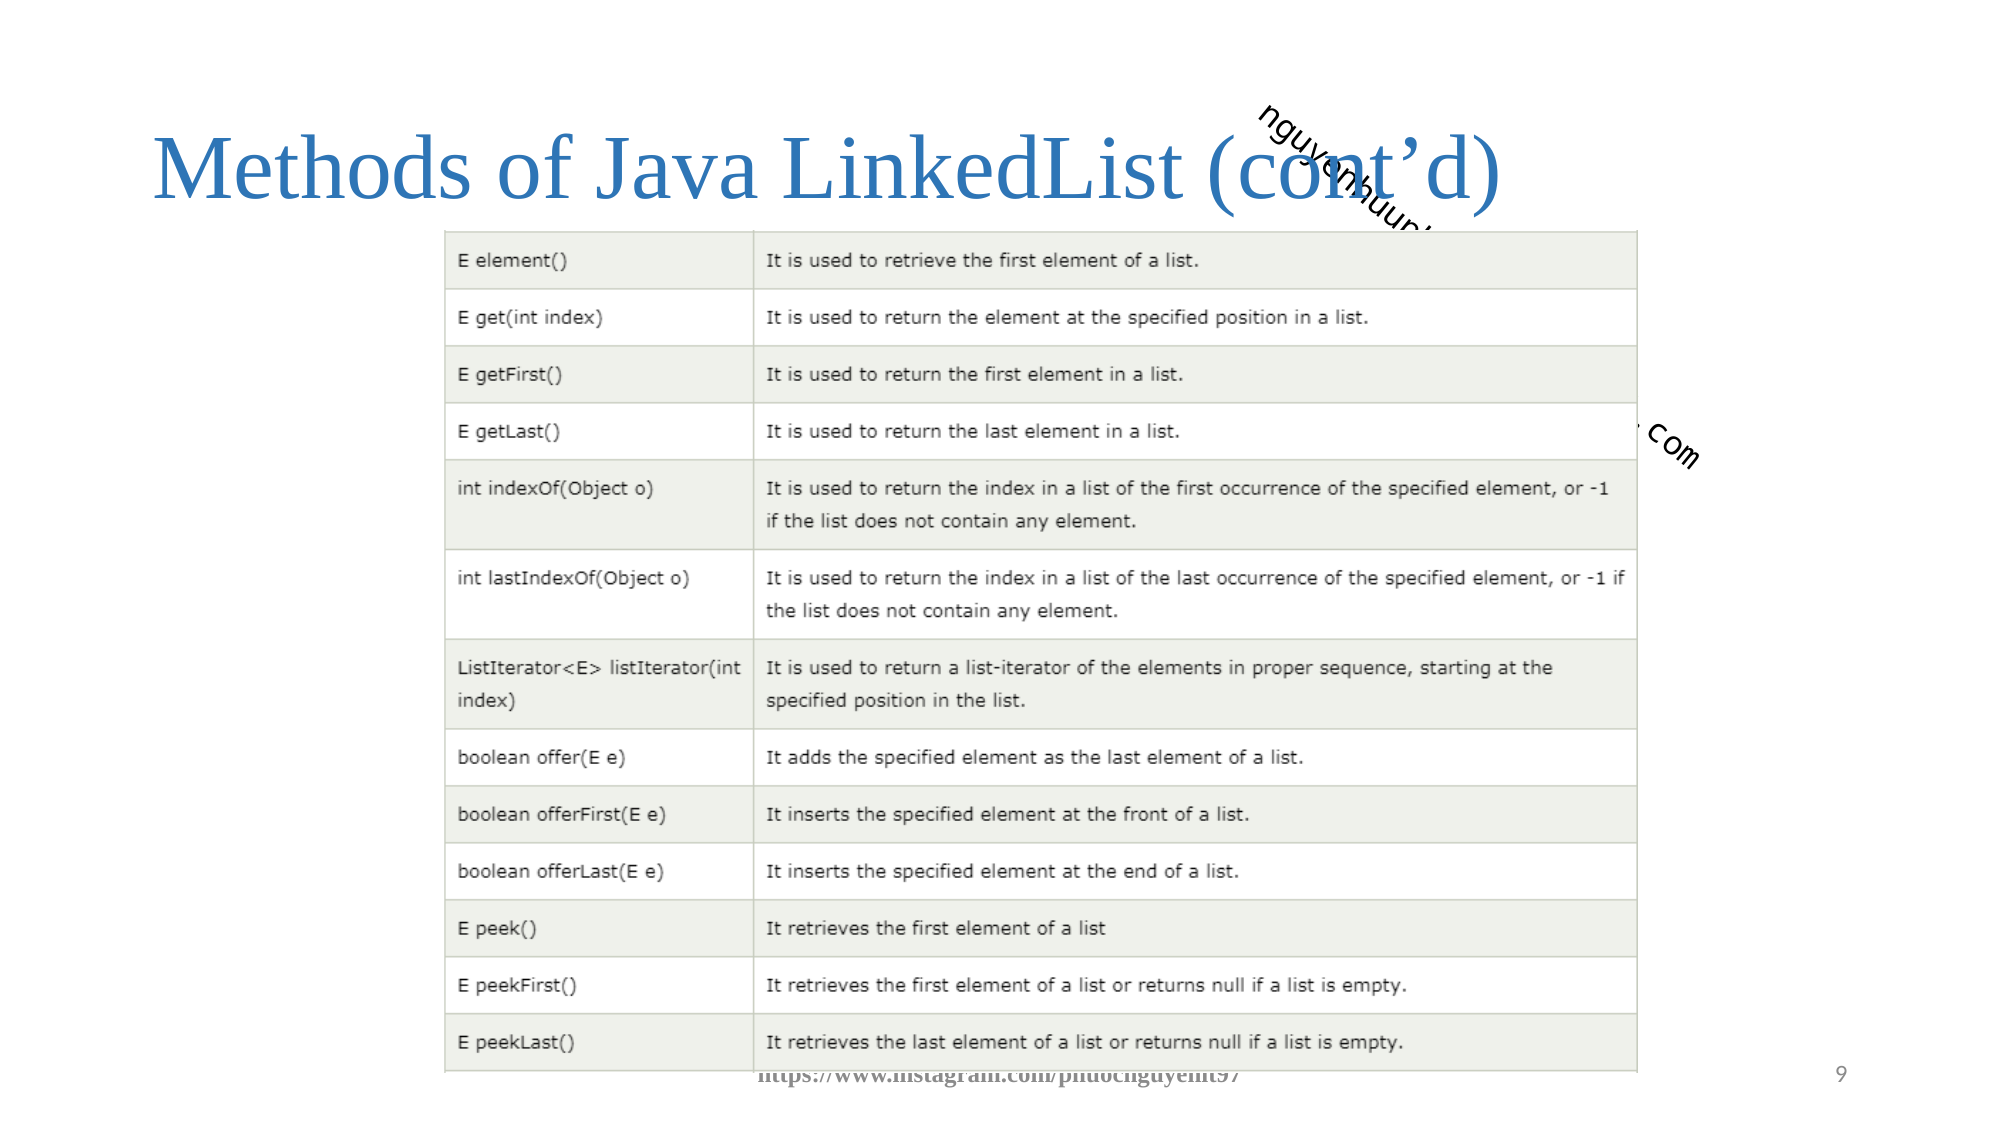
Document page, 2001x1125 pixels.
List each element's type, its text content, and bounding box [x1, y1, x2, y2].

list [442, 230, 1638, 1073]
slide_number 9 [1412, 1042, 1863, 1103]
title Methods of Java LinkedList (cont’d) [137, 59, 1863, 278]
footer https://www.instagram.com/phuocnguyenit97 [662, 1073, 1338, 1103]
